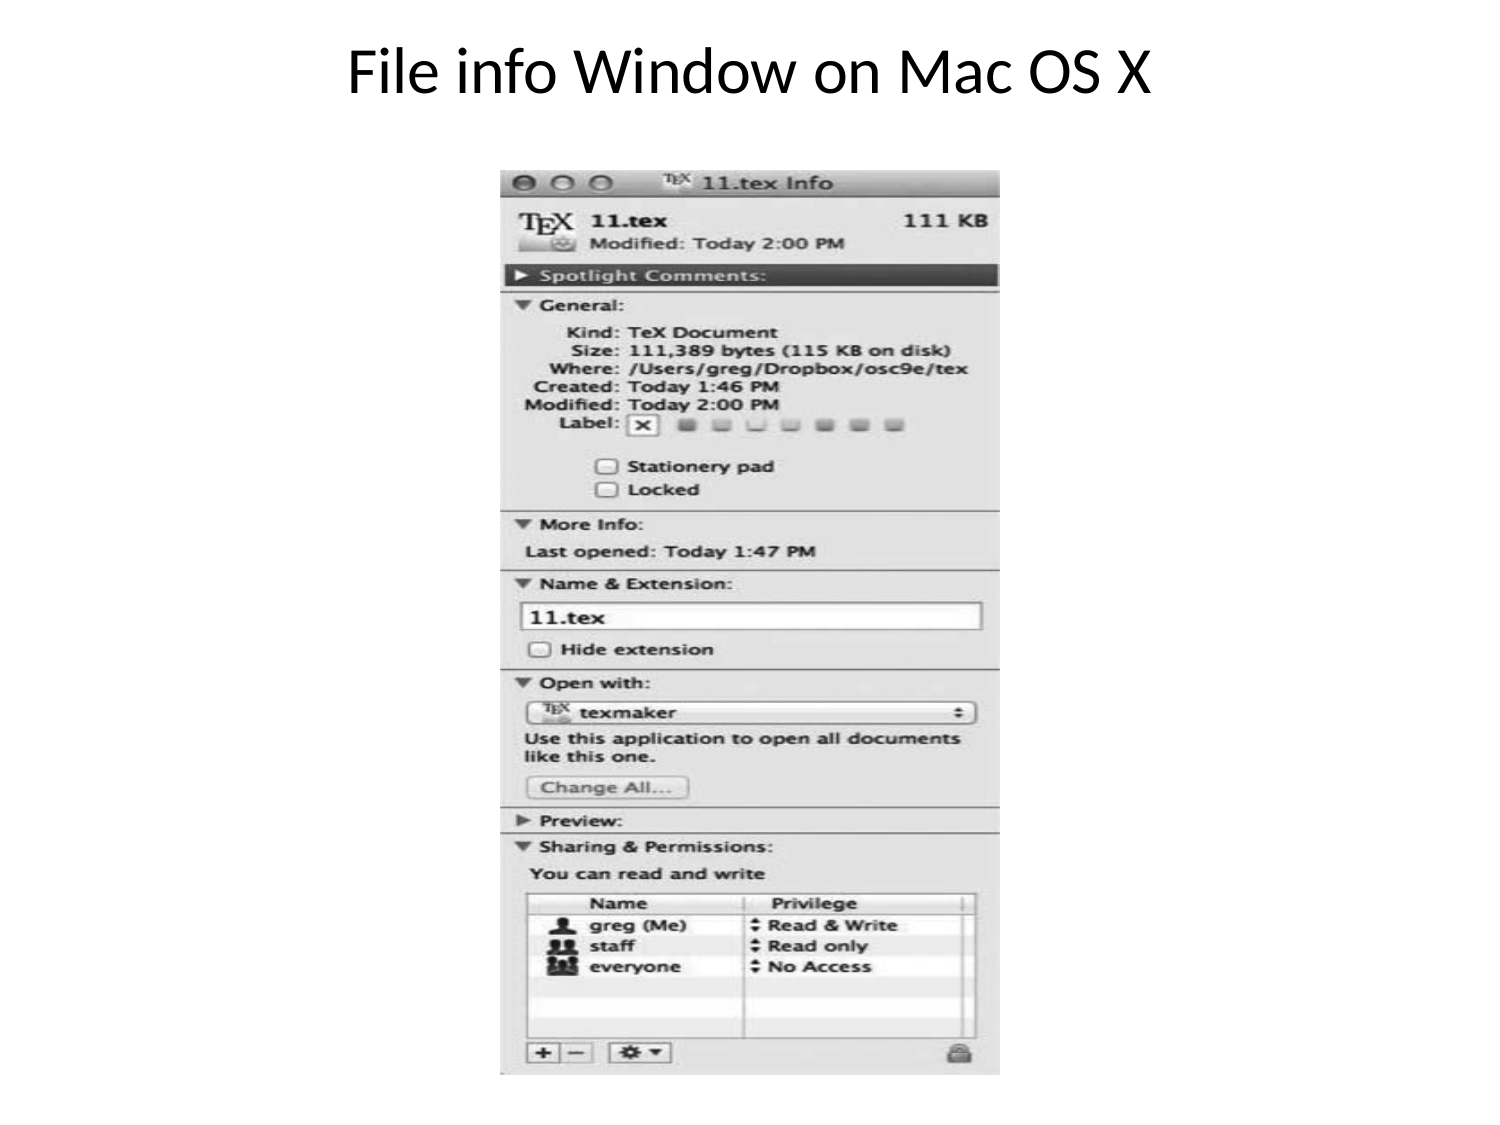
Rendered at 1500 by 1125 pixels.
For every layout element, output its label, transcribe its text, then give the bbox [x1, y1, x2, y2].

picture [499, 170, 1001, 1076]
title File info Window on Mac OS X [75, 20, 1425, 115]
